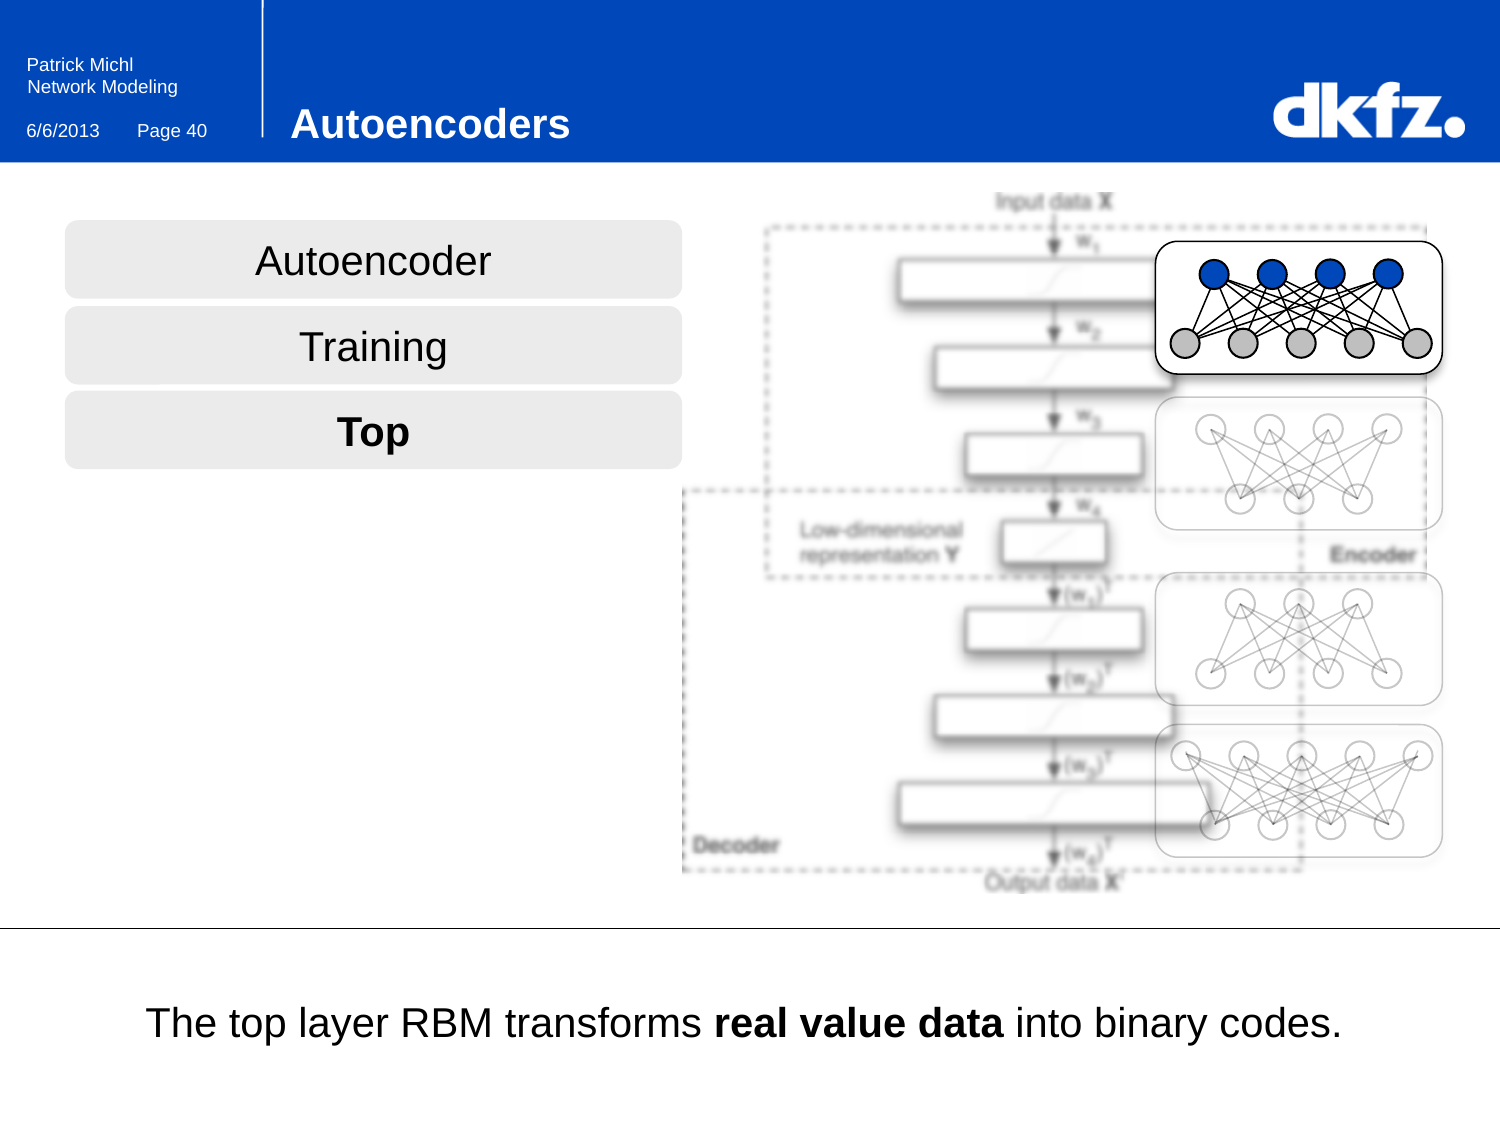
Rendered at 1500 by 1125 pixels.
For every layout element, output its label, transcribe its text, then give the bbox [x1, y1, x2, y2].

text_box Training [64, 312, 676, 378]
text_box [67, 306, 676, 312]
picture [1270, 80, 1468, 140]
text_box [66, 462, 676, 470]
text_box [66, 378, 676, 385]
text_box Autoencoder [64, 226, 676, 292]
text_box The top layer RBM transforms real value data into binary codes. [0, 988, 1500, 1054]
text_box Top [64, 397, 676, 462]
title Autoencoders [275, 89, 1200, 155]
text_box [66, 292, 676, 299]
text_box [1155, 396, 1443, 531]
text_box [1155, 724, 1443, 858]
picture [681, 192, 1427, 895]
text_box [1155, 241, 1443, 375]
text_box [1155, 572, 1443, 706]
text_box [66, 390, 676, 397]
text_box [67, 220, 676, 226]
